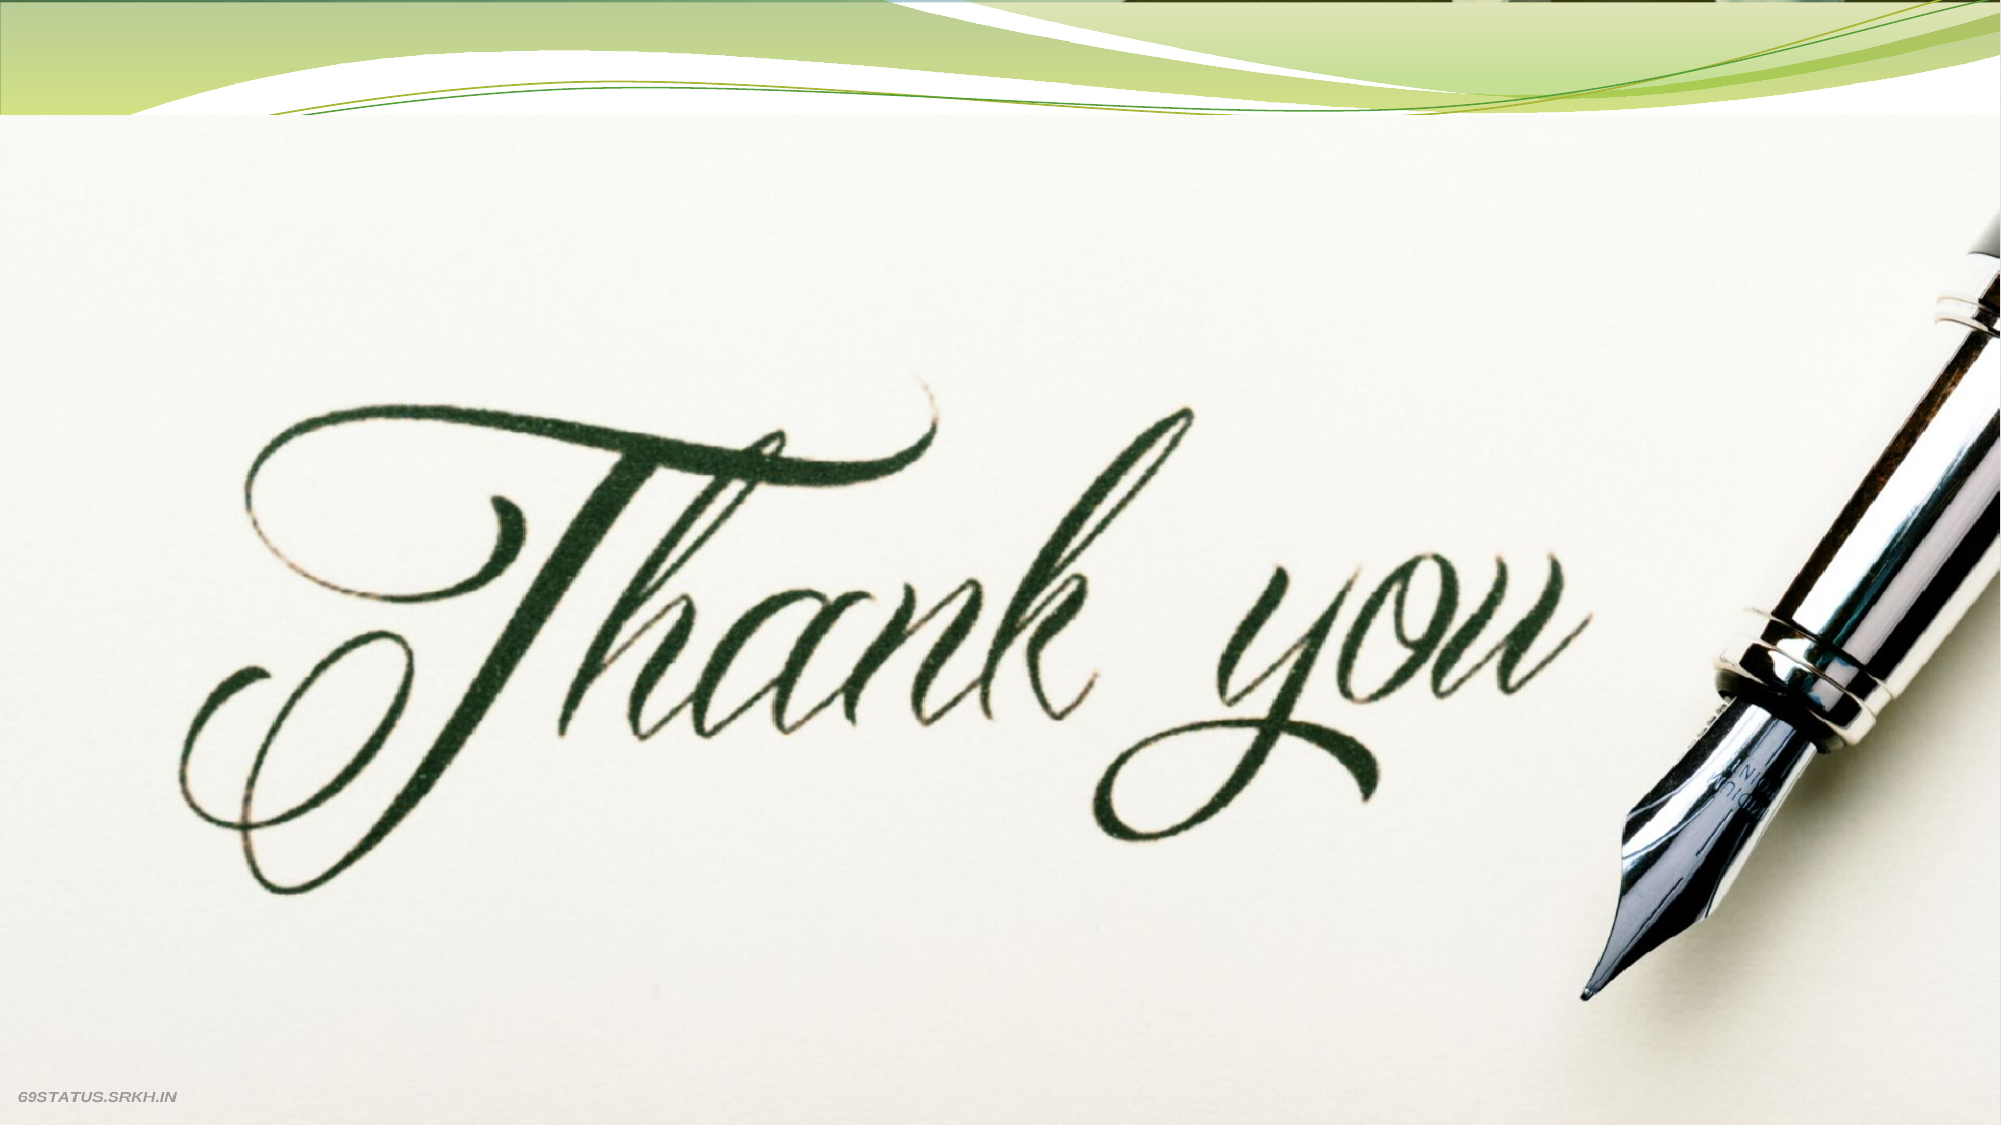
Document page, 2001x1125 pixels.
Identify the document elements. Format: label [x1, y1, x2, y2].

list [0, 115, 2000, 1125]
